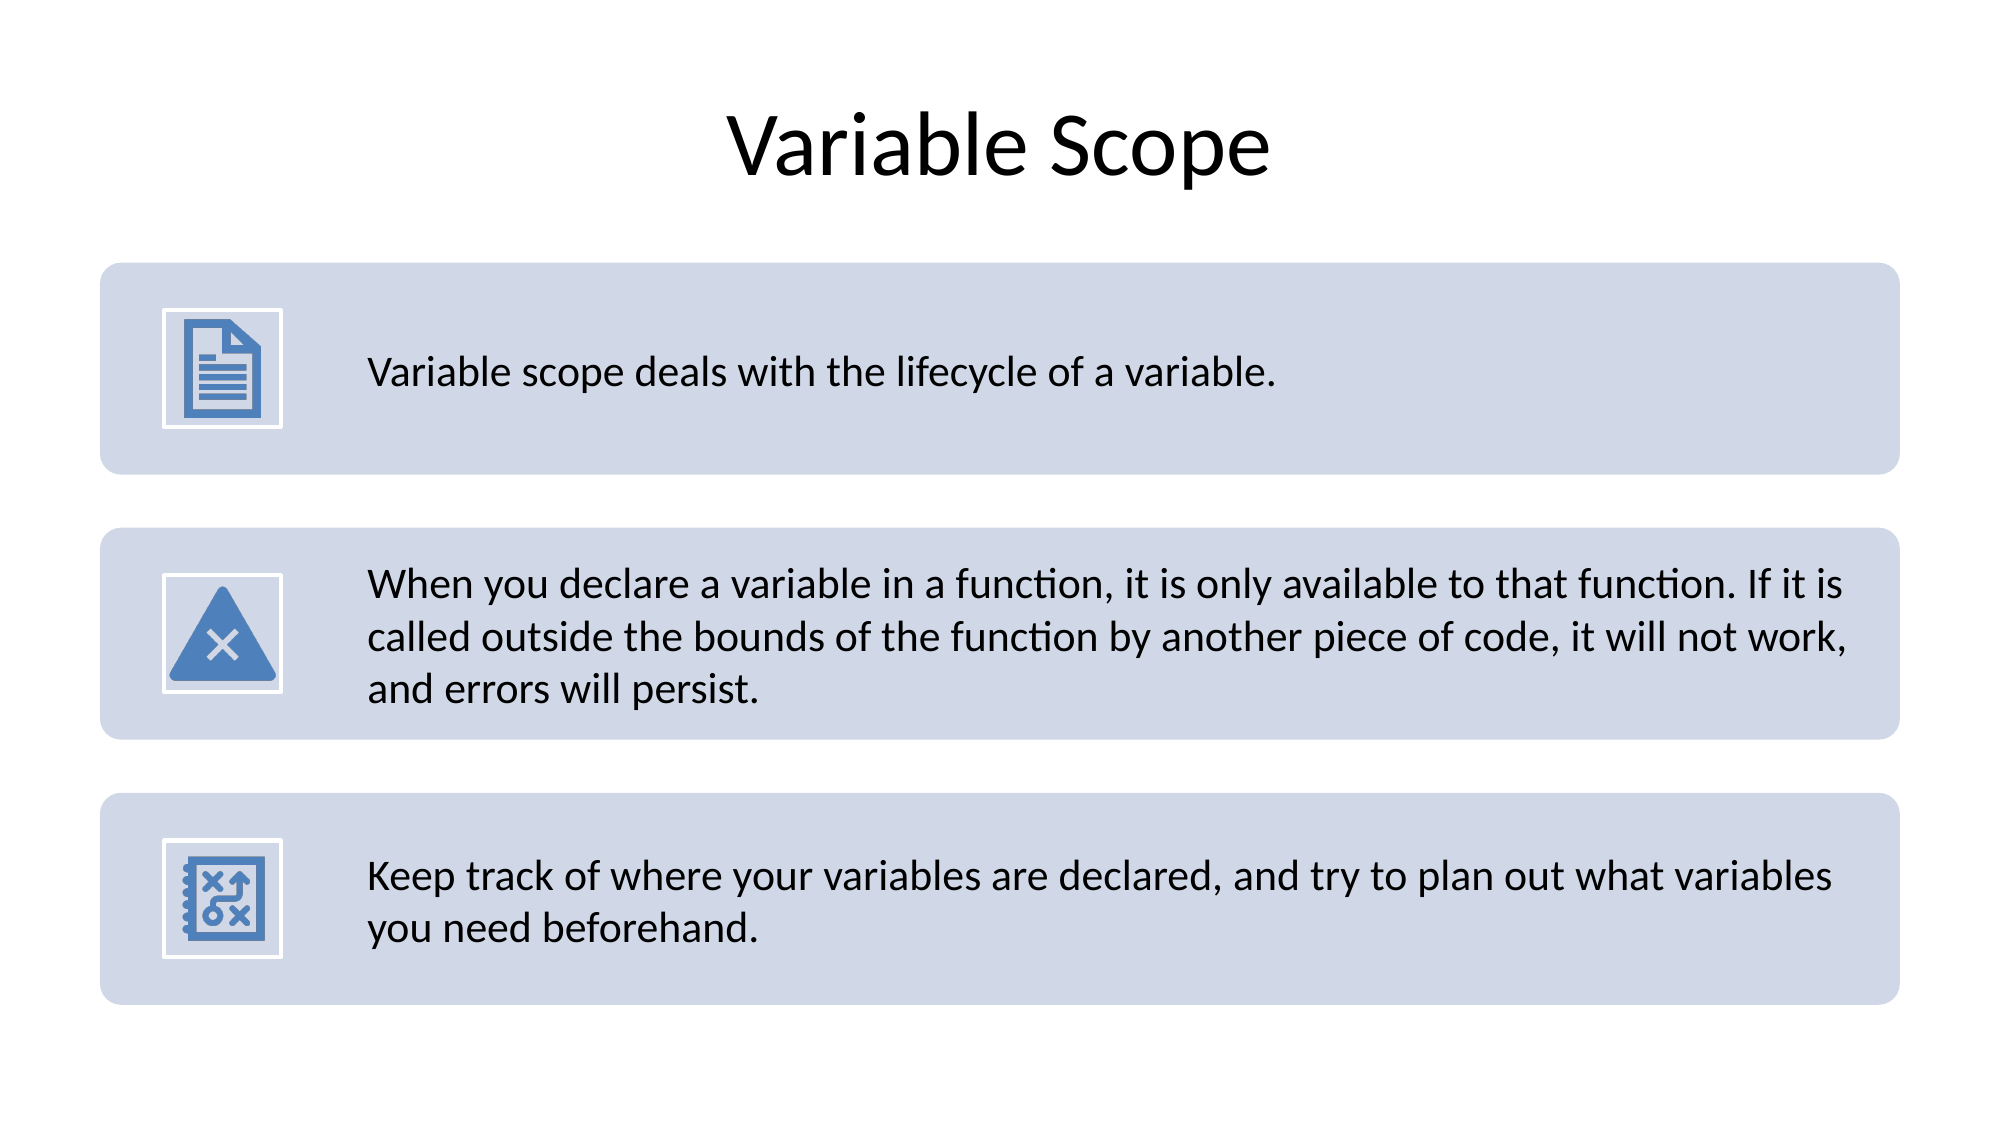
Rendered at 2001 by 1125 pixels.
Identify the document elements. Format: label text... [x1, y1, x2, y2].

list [99, 262, 1901, 1006]
title Variable Scope [99, 45, 1900, 233]
